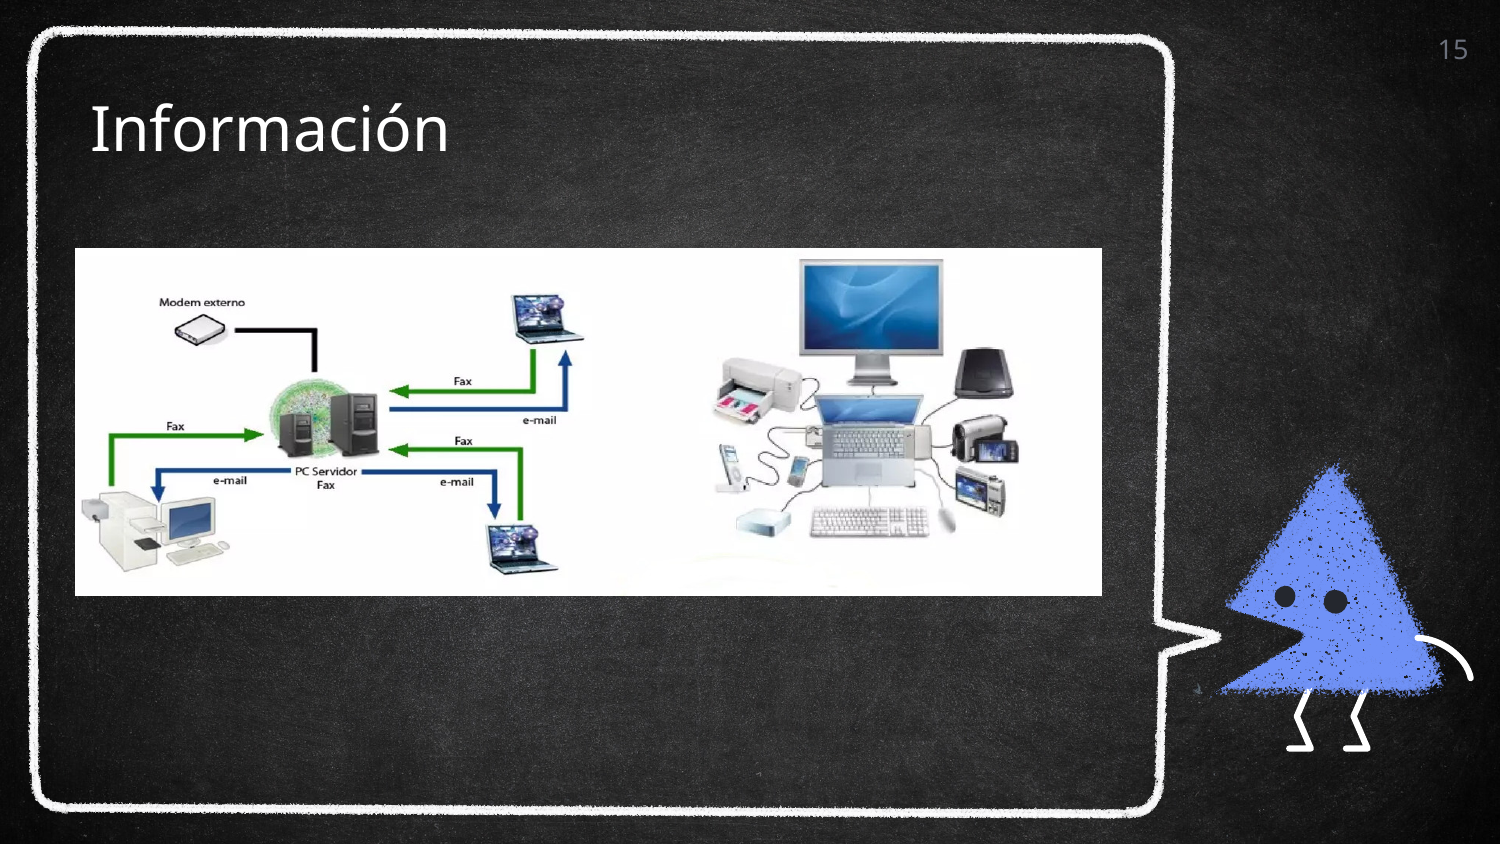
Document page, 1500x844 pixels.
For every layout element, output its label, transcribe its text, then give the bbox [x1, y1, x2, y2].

picture [0, 0, 1500, 844]
slide_number 15 [1378, 32, 1469, 98]
title Información [89, 97, 1102, 163]
